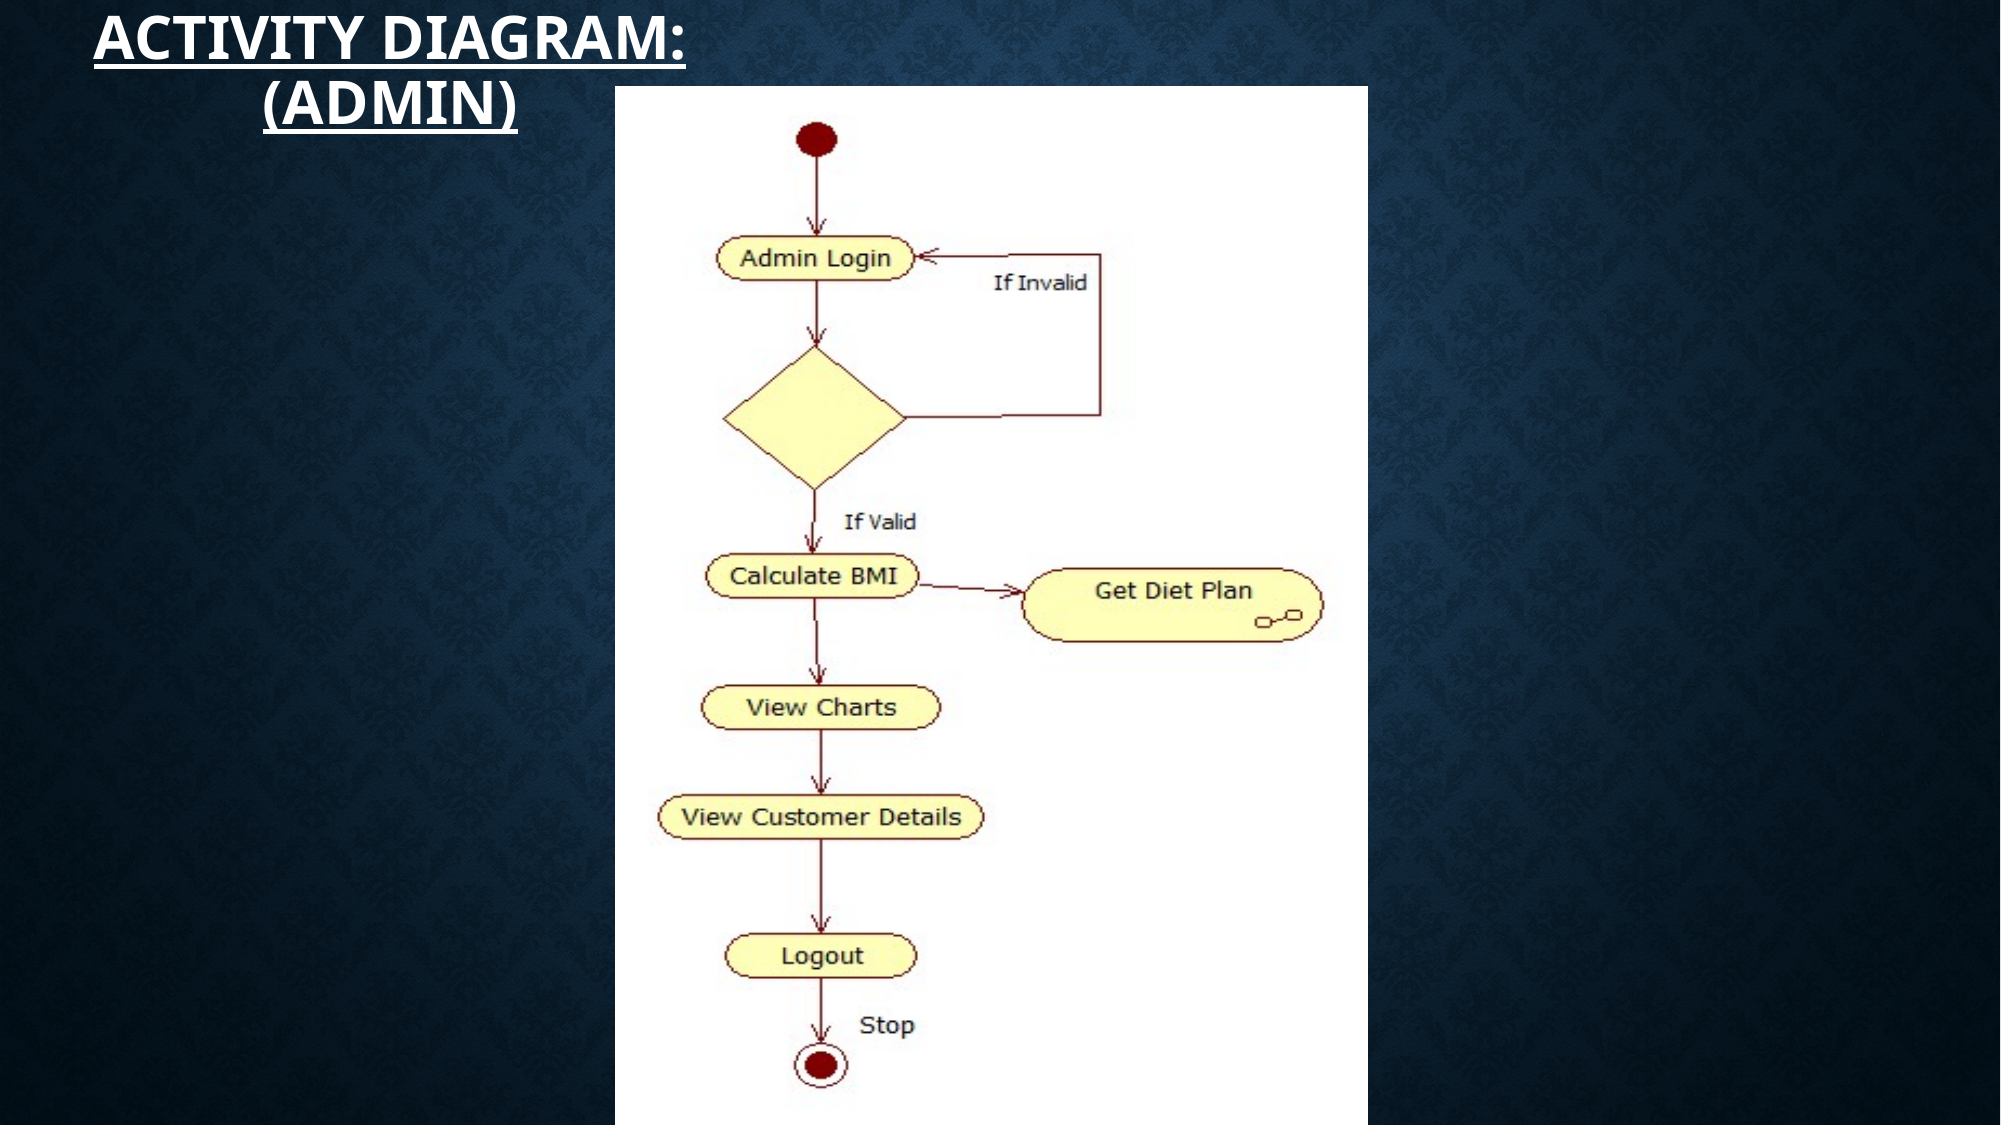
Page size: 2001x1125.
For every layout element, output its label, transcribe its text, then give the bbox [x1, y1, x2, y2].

title ACTIVITY DIAGRAM: (ADMIN) [0, 0, 781, 146]
picture [614, 86, 1368, 1125]
